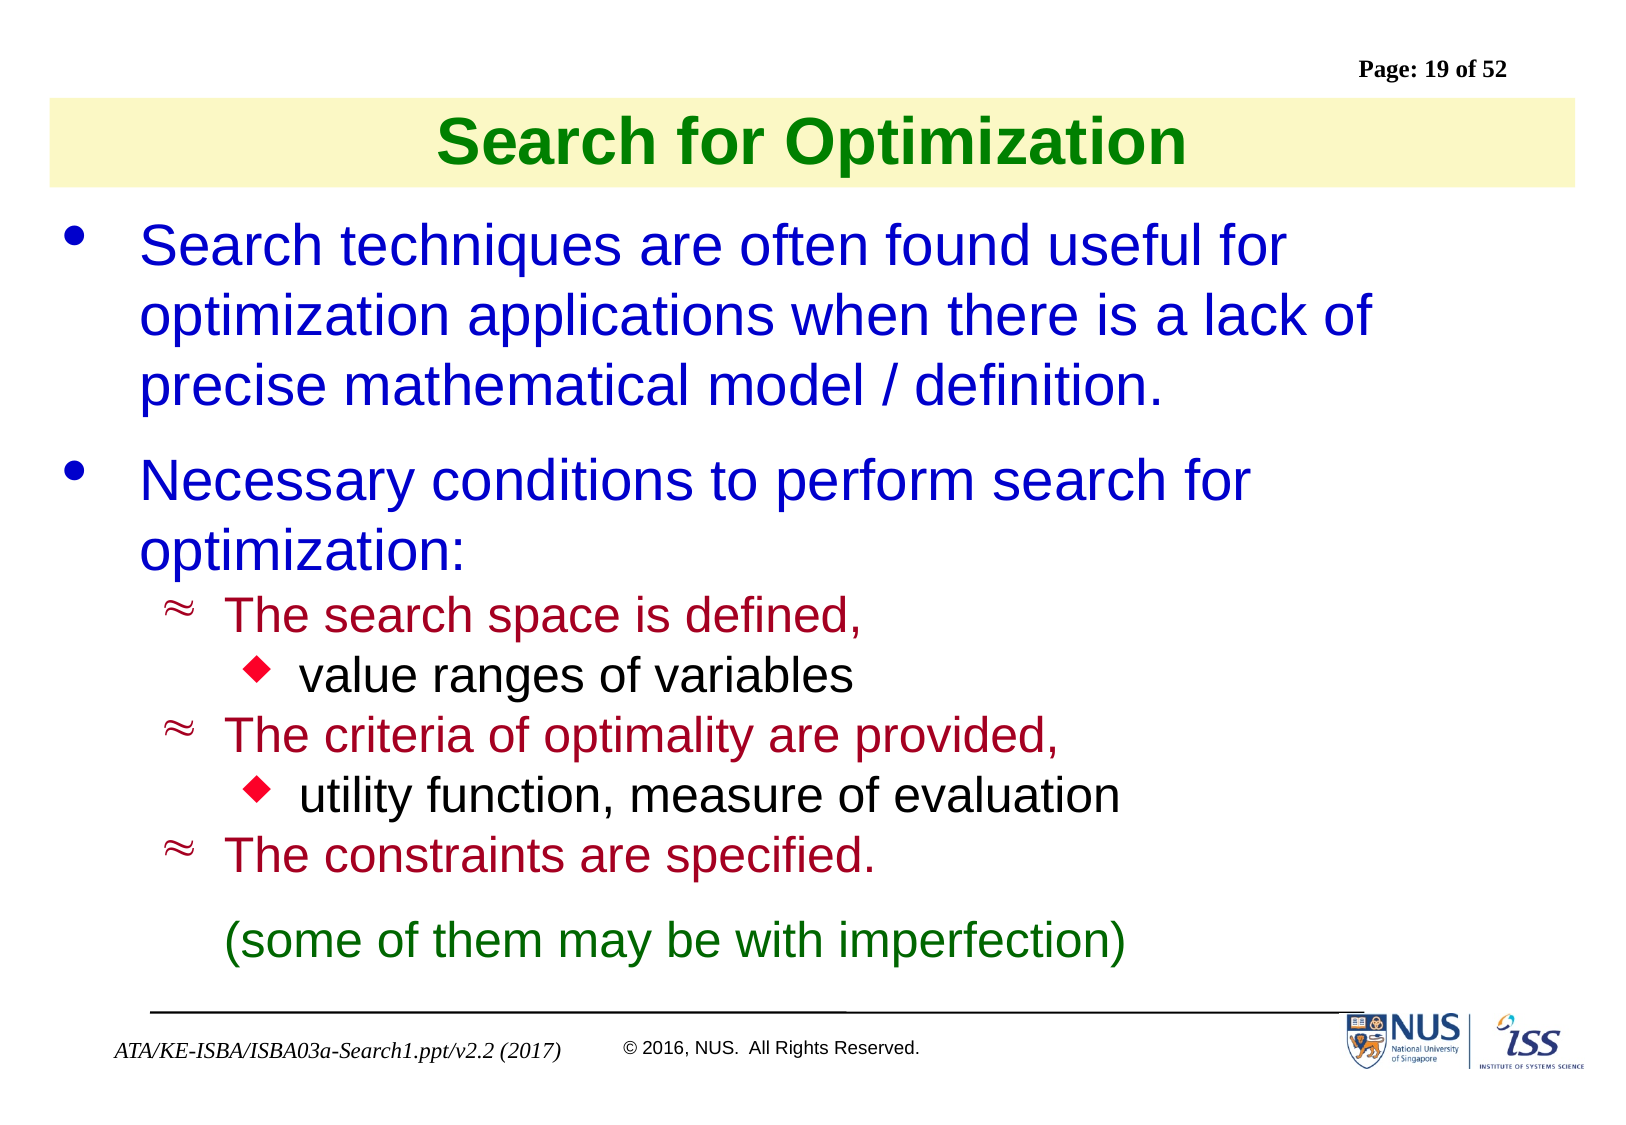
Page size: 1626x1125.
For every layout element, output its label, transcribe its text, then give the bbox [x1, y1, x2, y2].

picture [1339, 1013, 1585, 1069]
title Search for Optimization [49, 97, 1576, 188]
list Search techniques are often found useful for optimization applications when there is a lack of precise mathematical model / definition. Necessary conditions to perform search for optimization: The search space is defined, value ranges of variables The criteria of optimality are provided, utility function, measure of evaluation The constraints are specified. (some of them may be with imperfection) [49, 199, 1576, 988]
